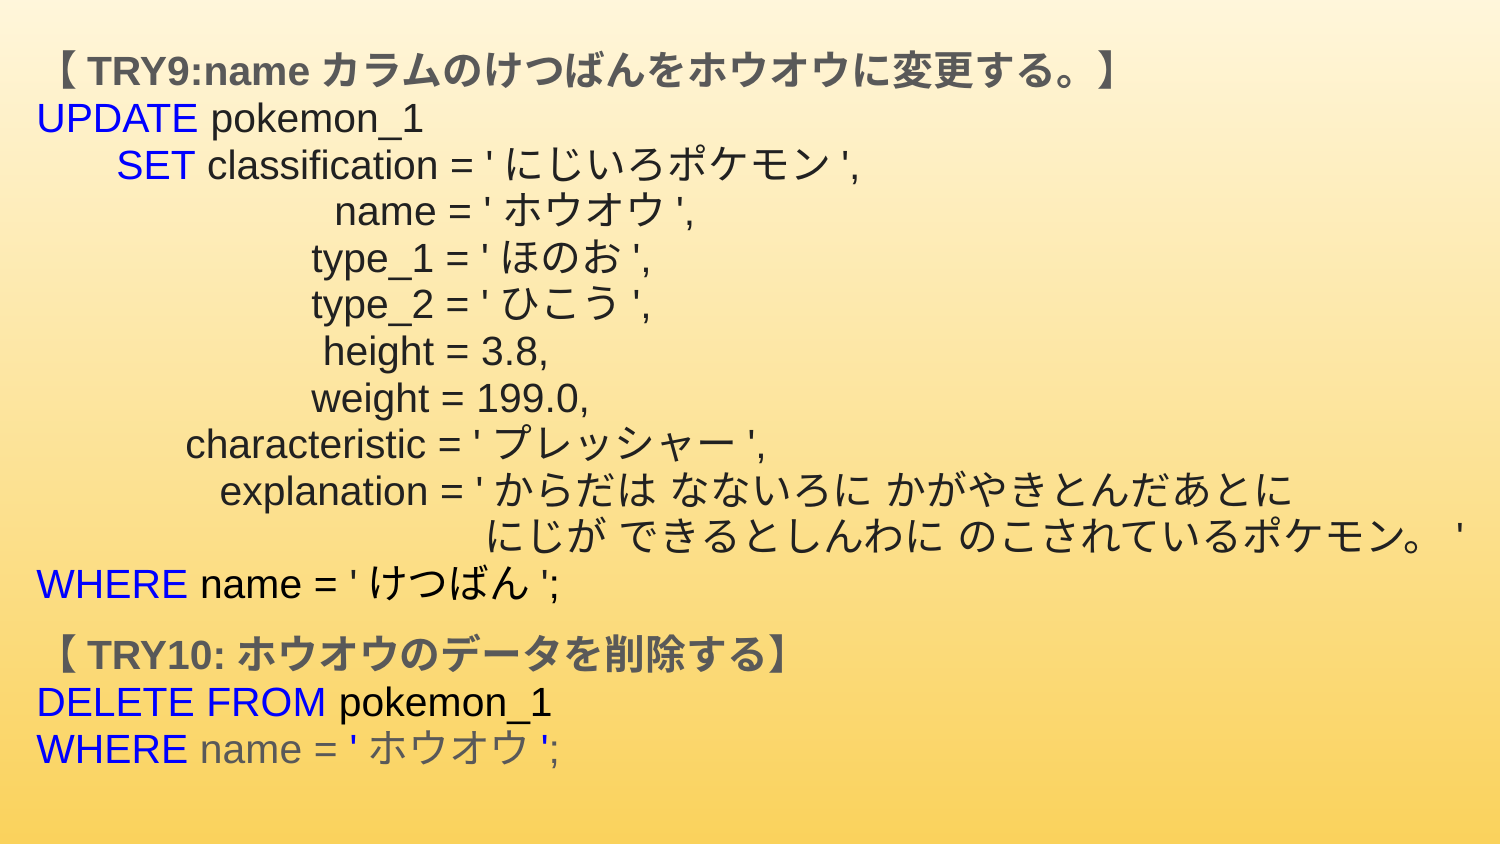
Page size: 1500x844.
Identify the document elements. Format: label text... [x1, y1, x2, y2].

list 【TRY9:nameカラムのけつばんをホウオウに変更する。】 UPDATE pokemon_1 SET classification = 'にじいろポケモン', name = 'ホウオウ', type_1 = 'ほのお', type_2 = 'ひこう', height = 3.8, weight = 199.0, characteristic = 'プレッシャー', explanation = 'からだは なないろに かがやきとんだあとに にじが できるとしんわに のこされているポケモン。' WHERE name = 'けつばん'; 【TRY10:ホウオウのデータを削除する】 DELETE FROM pokemon_1 WHERE name = 'ホウオウ'; [21, 33, 1500, 844]
